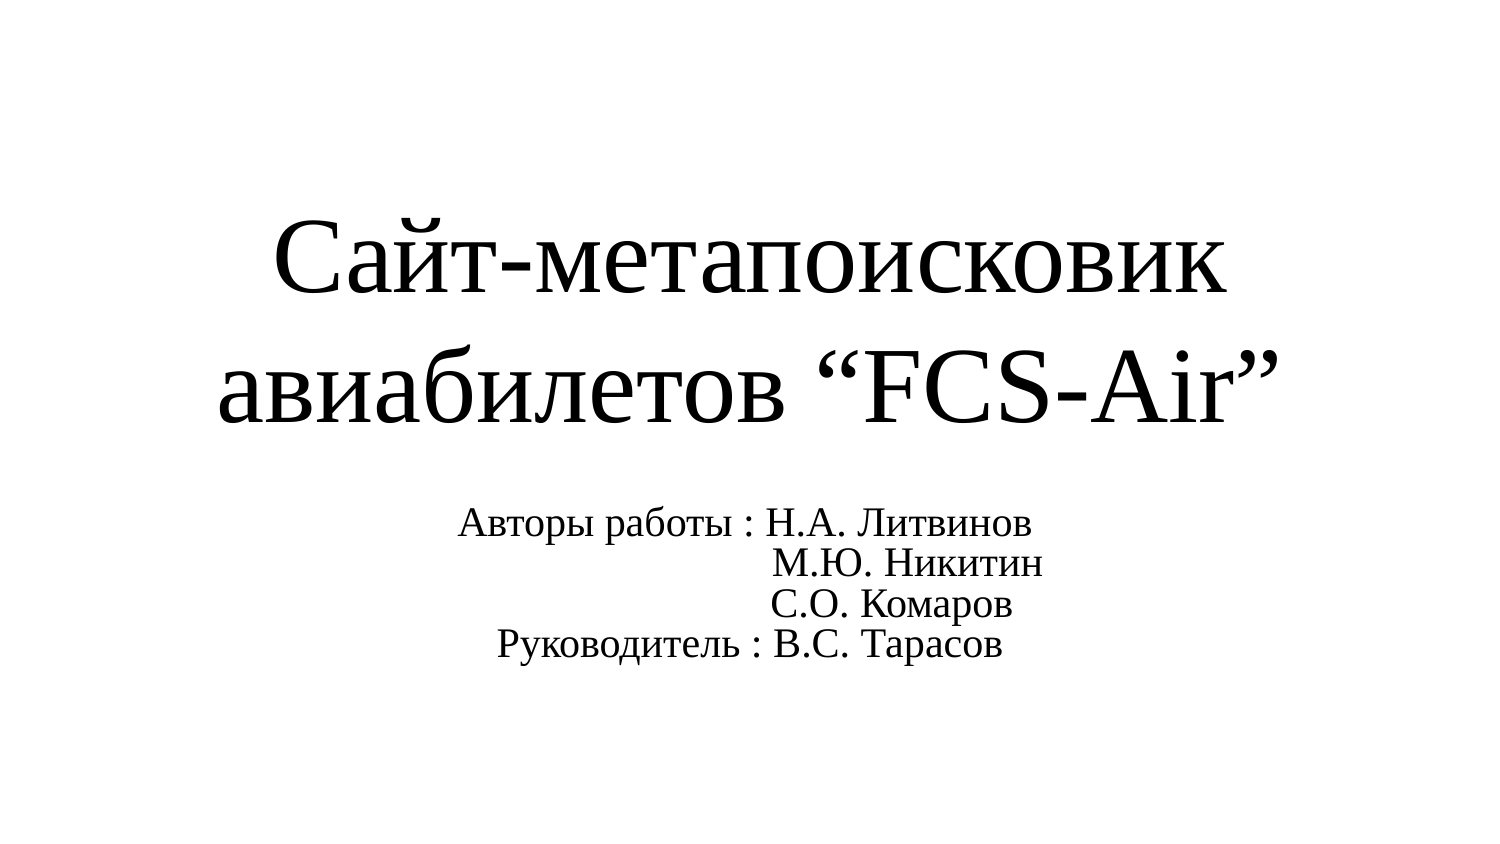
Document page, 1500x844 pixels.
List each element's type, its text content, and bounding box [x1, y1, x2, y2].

subtitle Авторы работы : Н.А. Литвинов М.Ю. Никитин С.О. Комаров Руководитель : В.С. Тарасов [51, 489, 1449, 620]
title Сайт-метапоисковик авиабилетов “FCS-Air” [51, 122, 1449, 459]
